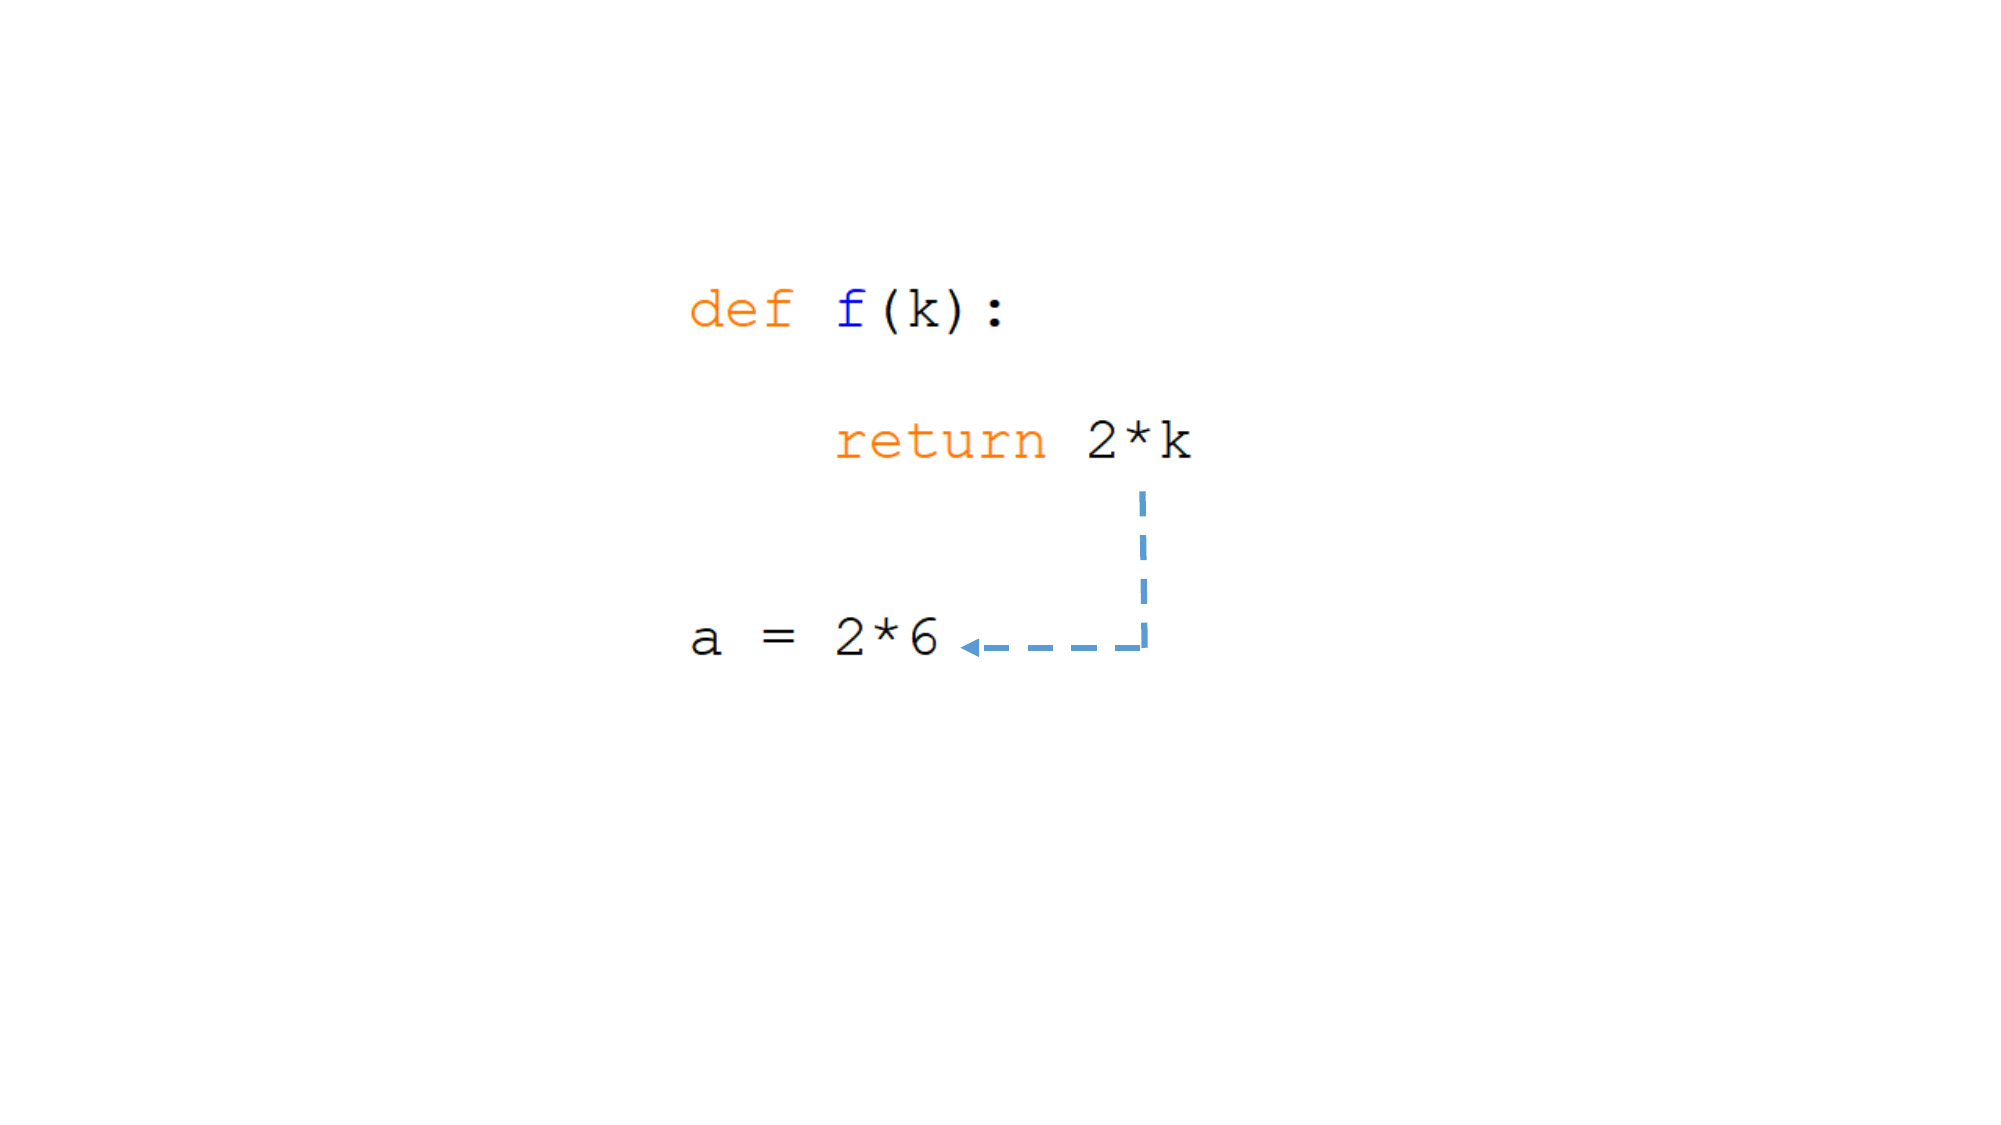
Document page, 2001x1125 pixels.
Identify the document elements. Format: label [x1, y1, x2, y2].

picture [680, 197, 1279, 714]
